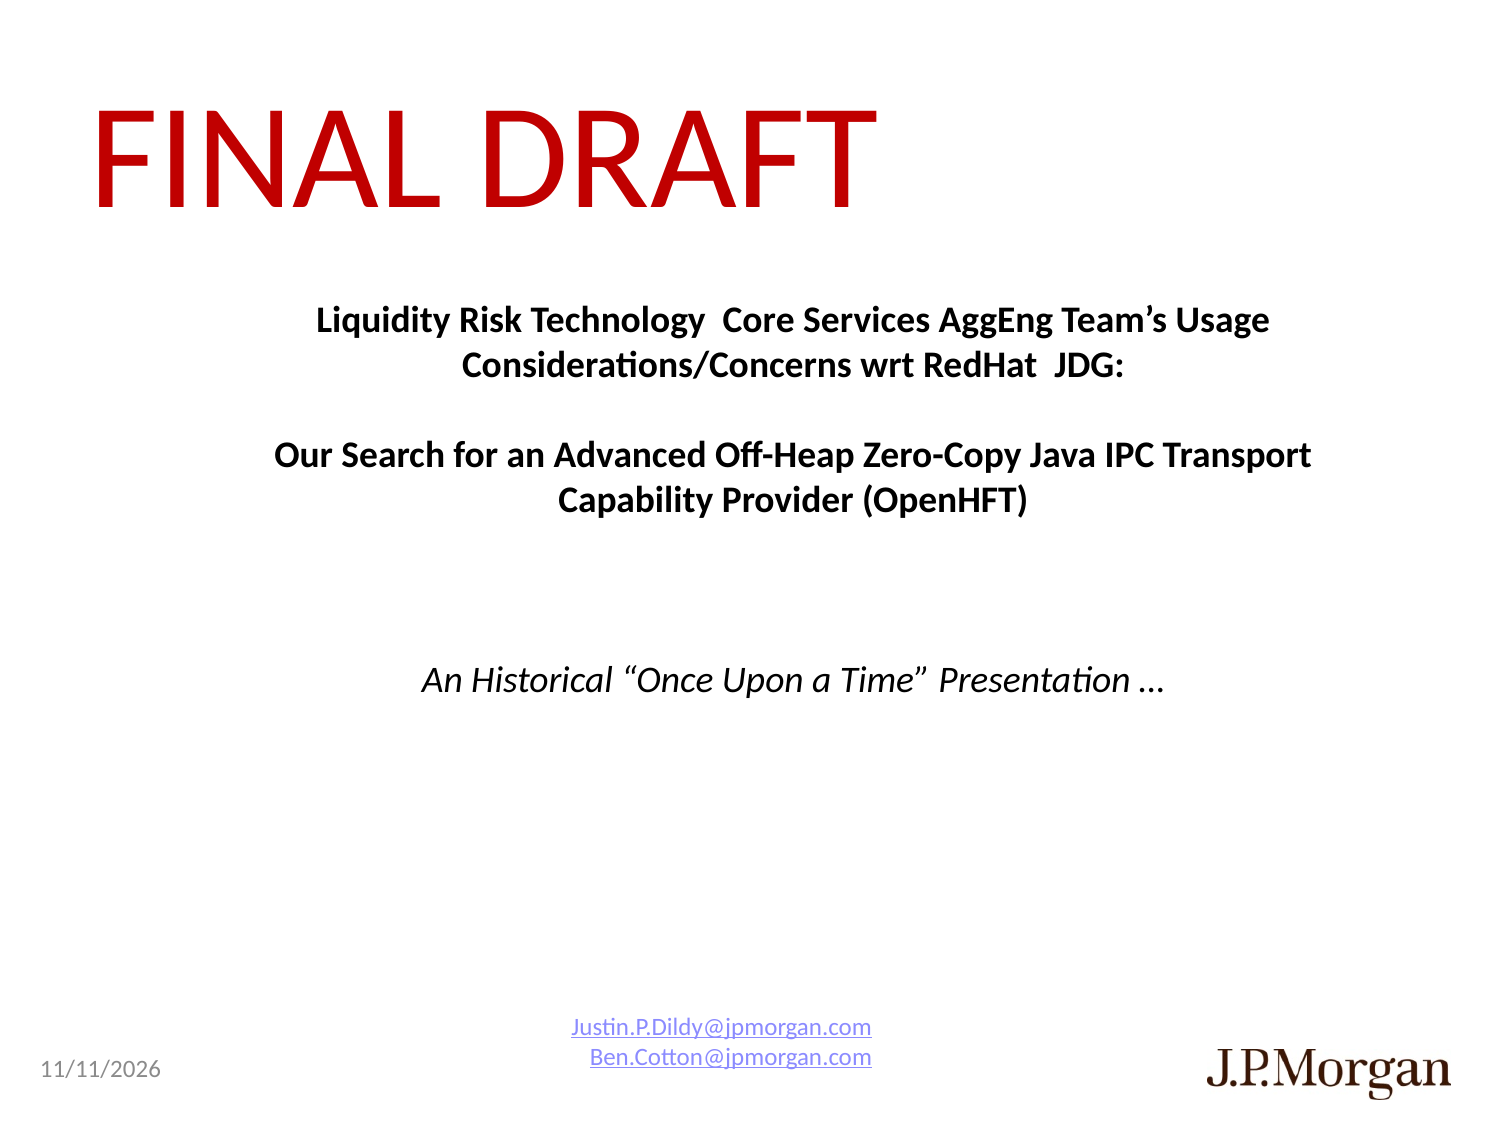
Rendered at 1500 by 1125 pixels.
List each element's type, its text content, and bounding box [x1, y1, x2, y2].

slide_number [24, 1037, 375, 1098]
text_box FINAL DRAFT [75, 49, 1325, 245]
picture [1207, 1049, 1451, 1101]
text_box Liquidity Risk Technology Core Services AggEng Team’s Usage Considerations/Concerns wrt RedHat JDG: Our Search for an Advanced Off-Heap Zero-Copy Java IPC Transport Capability Provider (OpenHFT) An Historical “Once Upon a Time” Presentation … [199, 287, 1388, 708]
slide_number Justin.P.Dildy@jpmorgan.com Ben.Cotton@jpmorgan.com [537, 1025, 888, 1085]
